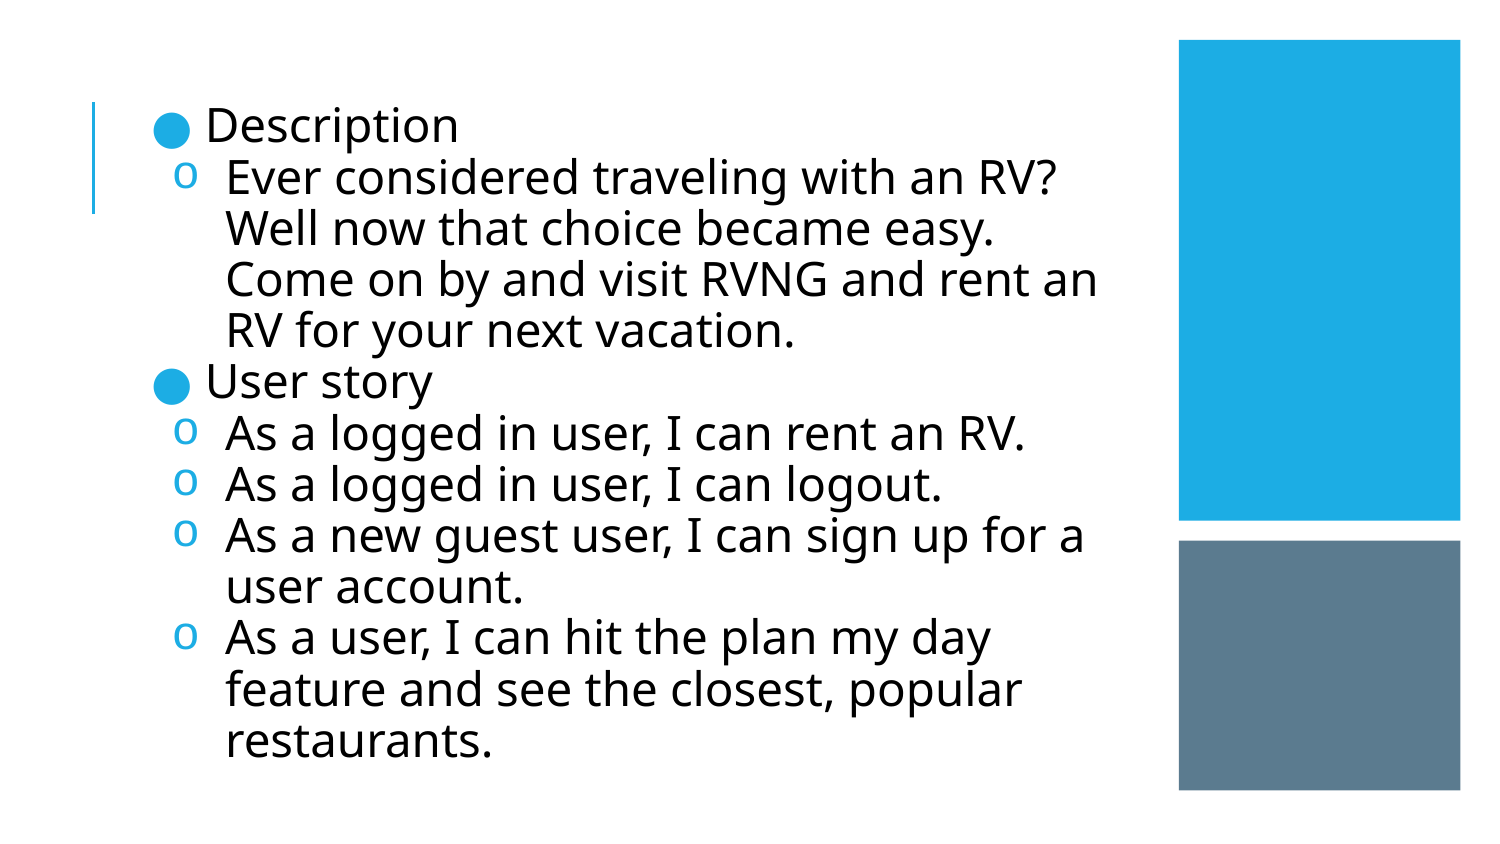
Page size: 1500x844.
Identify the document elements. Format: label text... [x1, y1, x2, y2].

list Description Ever considered traveling with an RV? Well now that choice became easy. Come on by and visit RVNG and rent an RV for your next vacation. User story As a logged in user, I can rent an RV. As a logged in user, I can logout. As a new guest user, I can sign up for a user account. As a user, I can hit the plan my day feature and see the closest, popular restaurants. [126, 94, 1113, 777]
text_box [1178, 540, 1461, 791]
text_box [1178, 39, 1461, 521]
